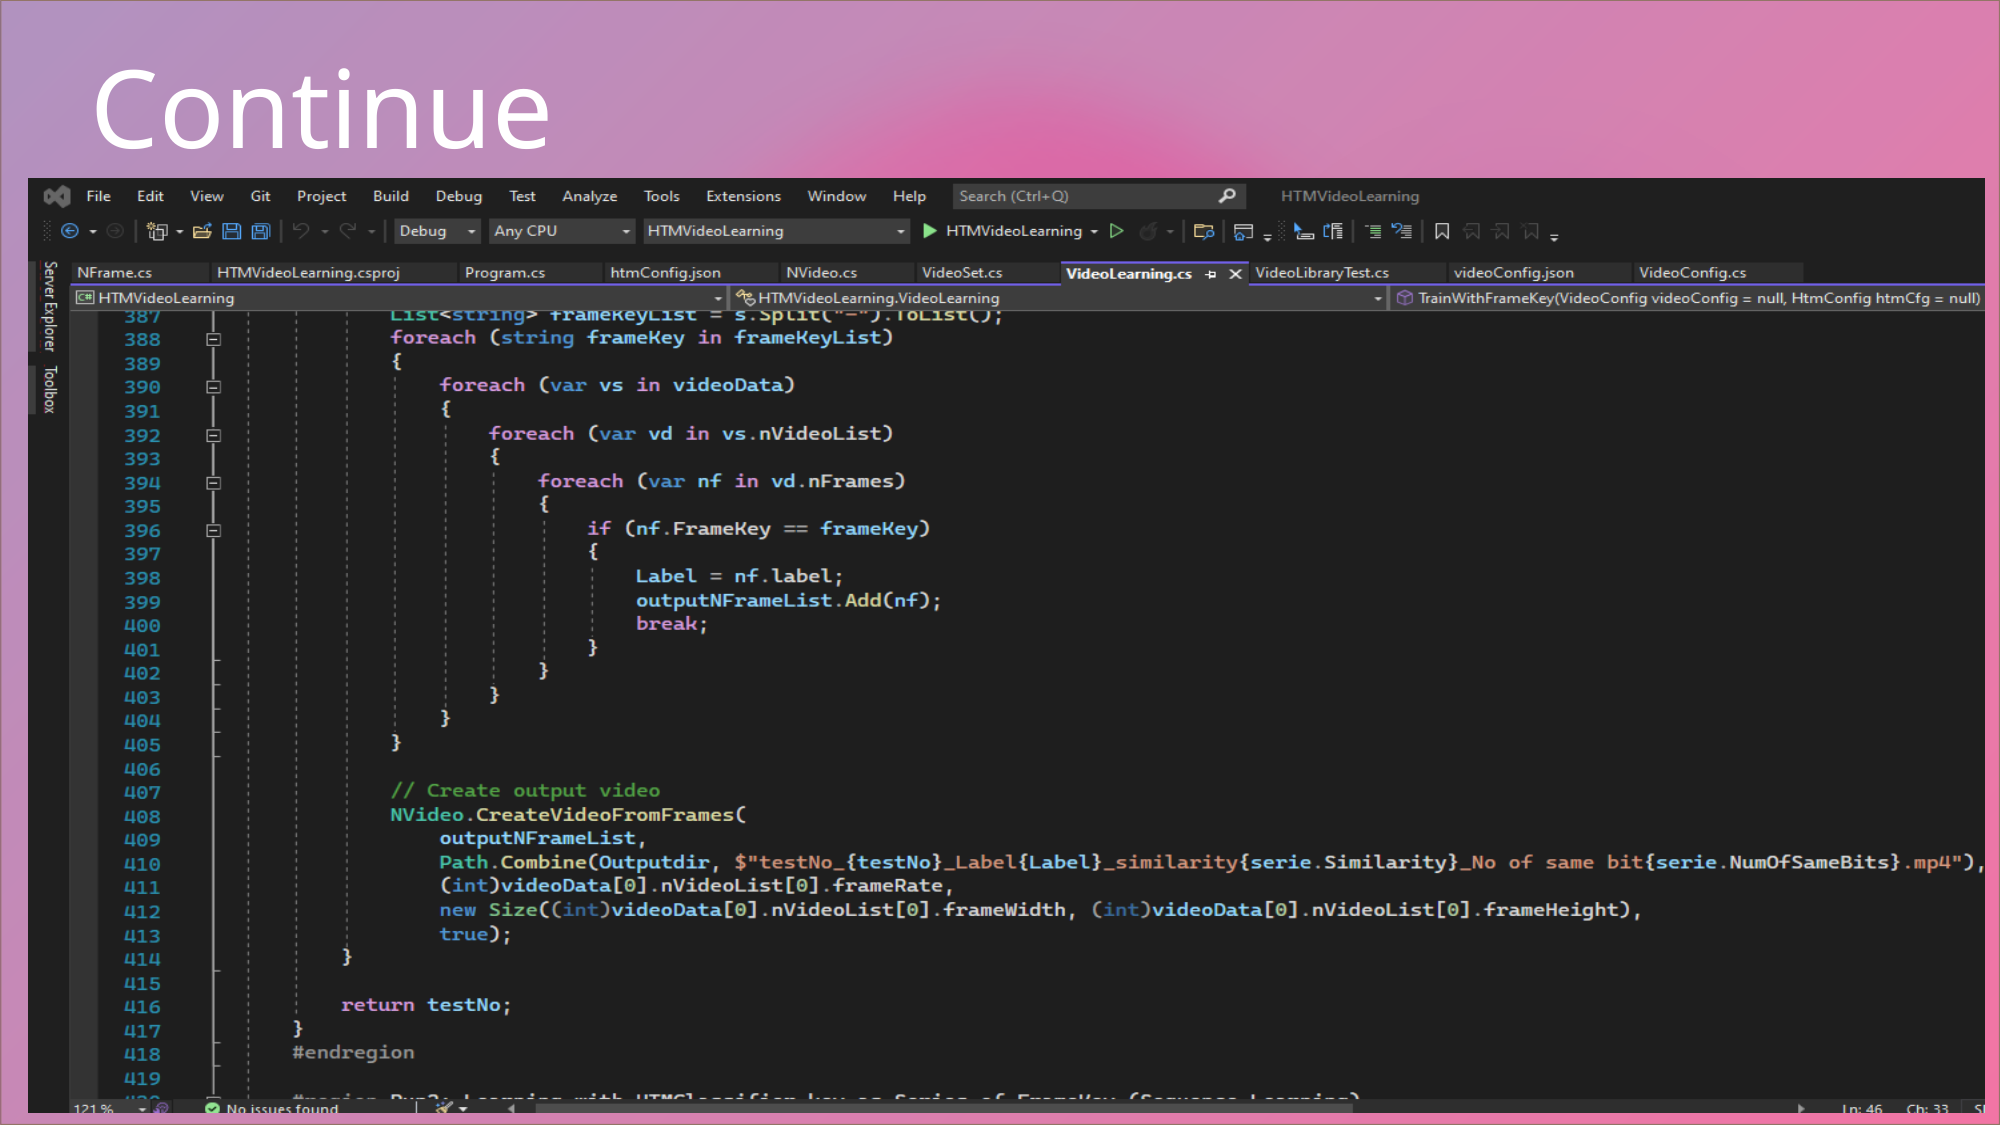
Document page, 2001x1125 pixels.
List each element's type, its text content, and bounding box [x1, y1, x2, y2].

picture [28, 178, 1985, 1113]
title Continue [0, 34, 645, 193]
